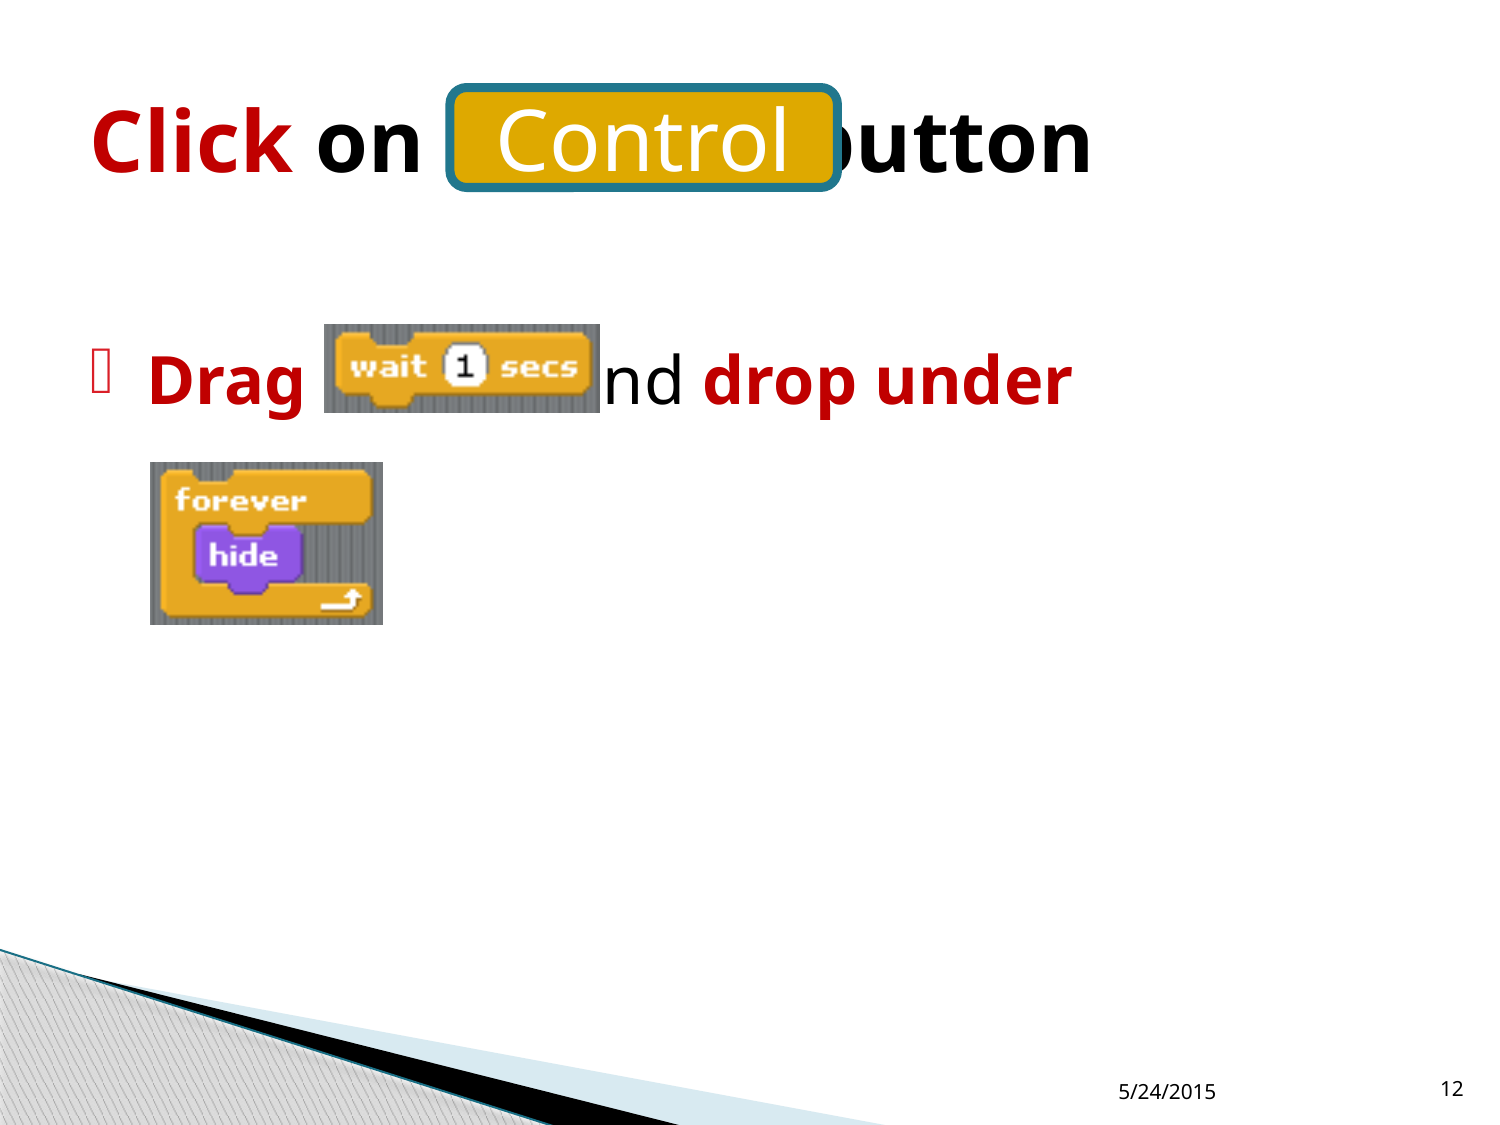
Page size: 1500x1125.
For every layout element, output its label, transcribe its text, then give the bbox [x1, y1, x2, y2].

picture [149, 462, 383, 626]
list Drag and drop under [75, 243, 1425, 986]
slide_number 12 [1419, 1051, 1479, 1112]
picture [324, 324, 601, 413]
title Click on button [75, 45, 1425, 233]
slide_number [1103, 1051, 1419, 1112]
text_box Control [445, 83, 842, 193]
